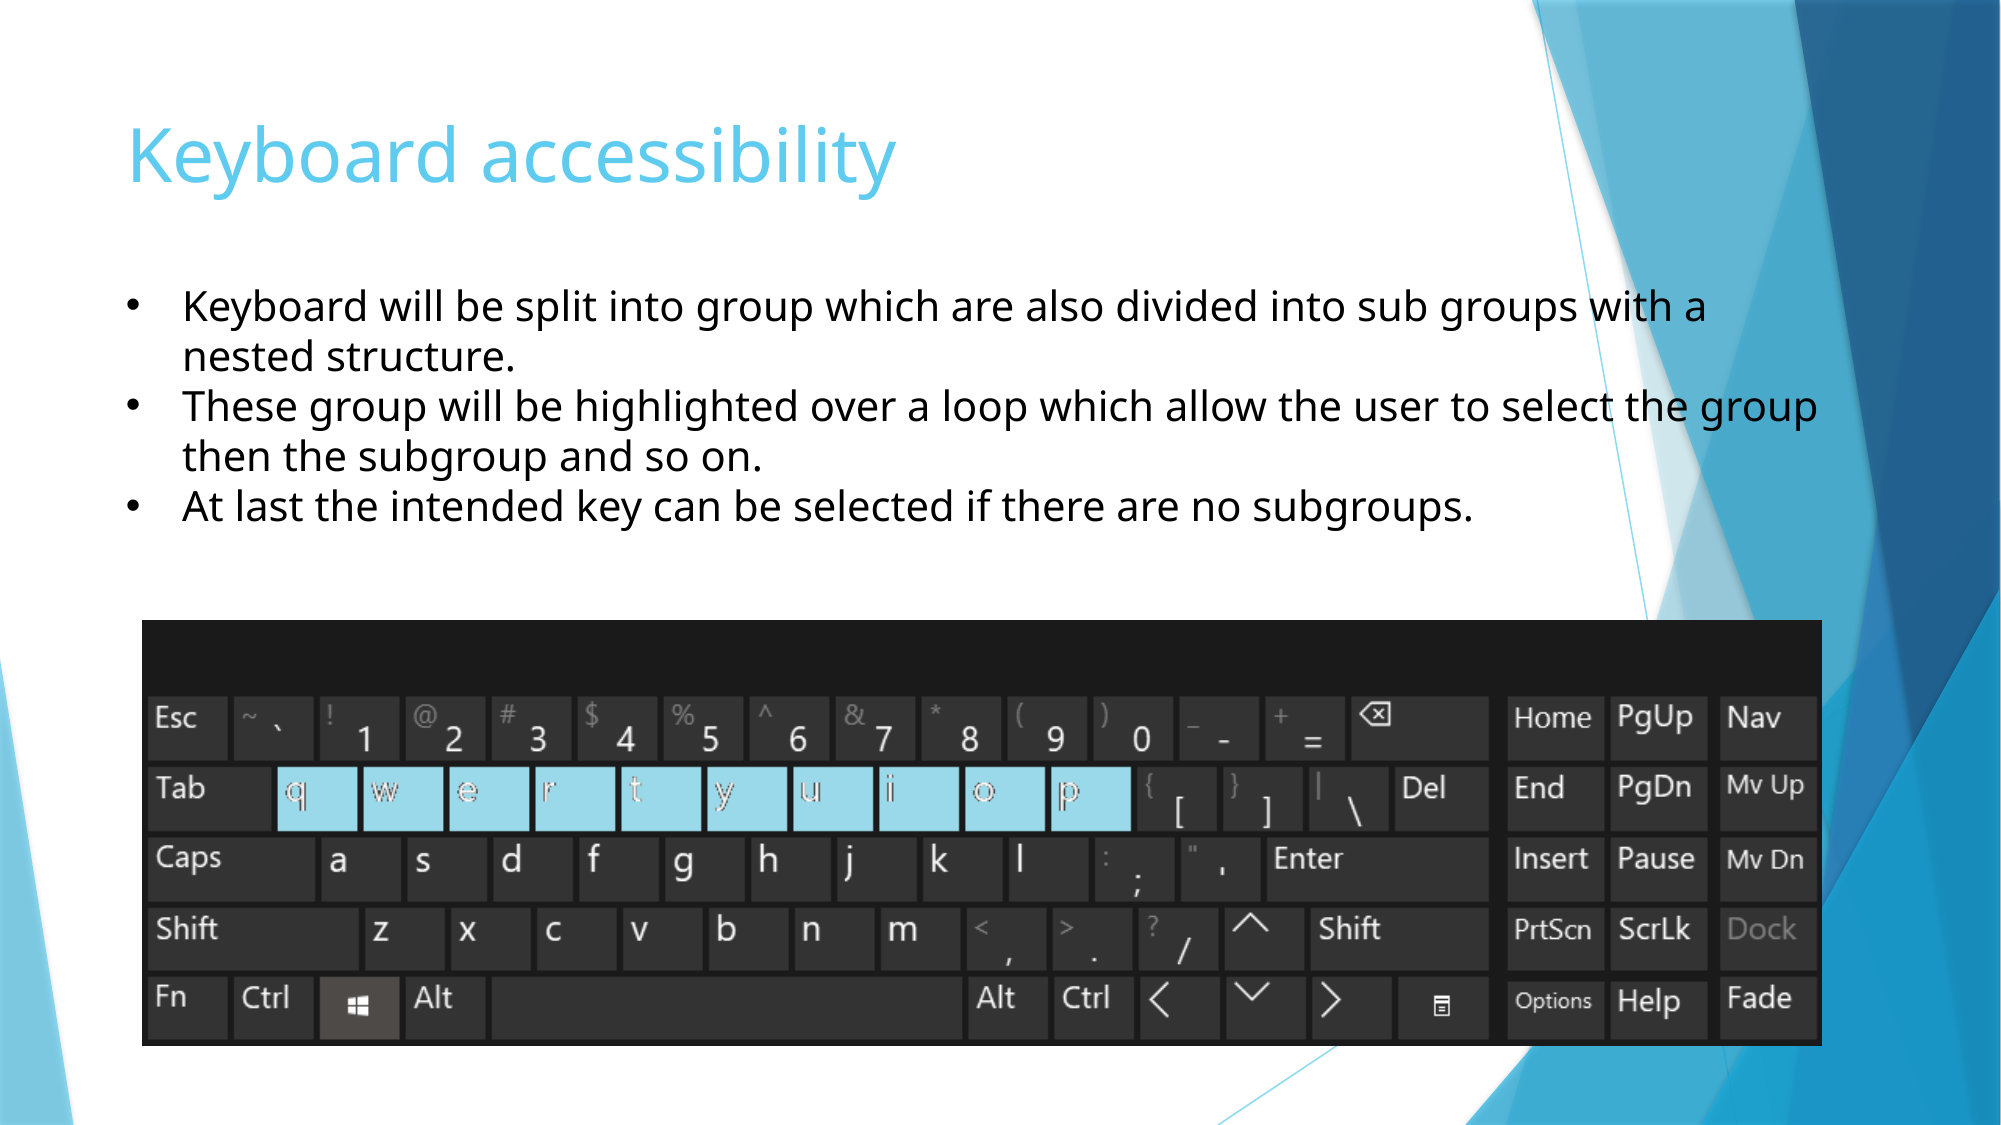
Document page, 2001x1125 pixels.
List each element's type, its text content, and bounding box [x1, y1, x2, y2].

picture [141, 619, 1823, 1046]
title Keyboard accessibility [111, 99, 1270, 224]
text_box Keyboard will be split into group which are also divided into sub groups with a nested structure. These group will be highlighted over a loop which allow the user to select the group then the subgroup and so on. At last the intended key can be selected if there are no subgroups. [111, 272, 1853, 538]
